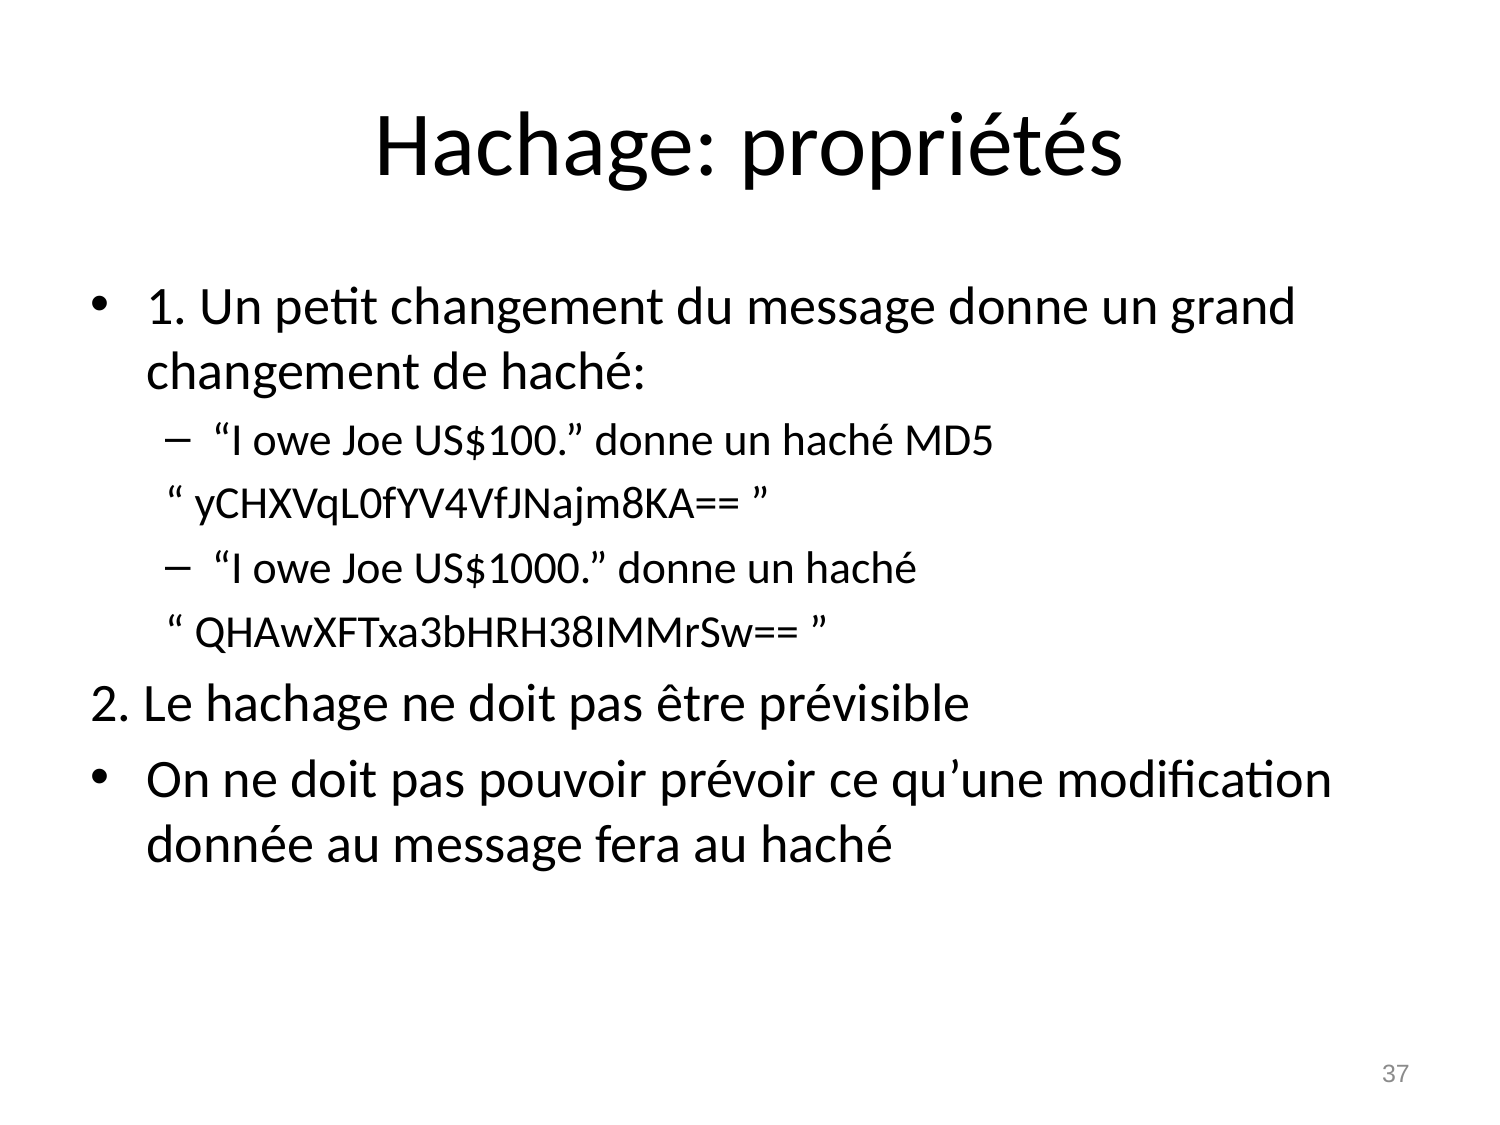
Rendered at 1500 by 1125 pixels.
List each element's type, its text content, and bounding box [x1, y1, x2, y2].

title Hachage: propriétés [75, 45, 1425, 233]
list 1. Un petit changement du message donne un grand changement de haché: “I owe Joe US$100.” donne un haché MD5 “ yCHXVqL0fYV4VfJNajm8KA== ” “I owe Joe US$1000.” donne un haché “ QHAwXFTxa3bHRH38IMMrSw== ” 2. Le hachage ne doit pas être prévisible On ne doit pas pouvoir prévoir ce qu’une modification donnée au message fera au haché [75, 262, 1425, 1005]
slide_number 37 [1074, 1042, 1425, 1103]
